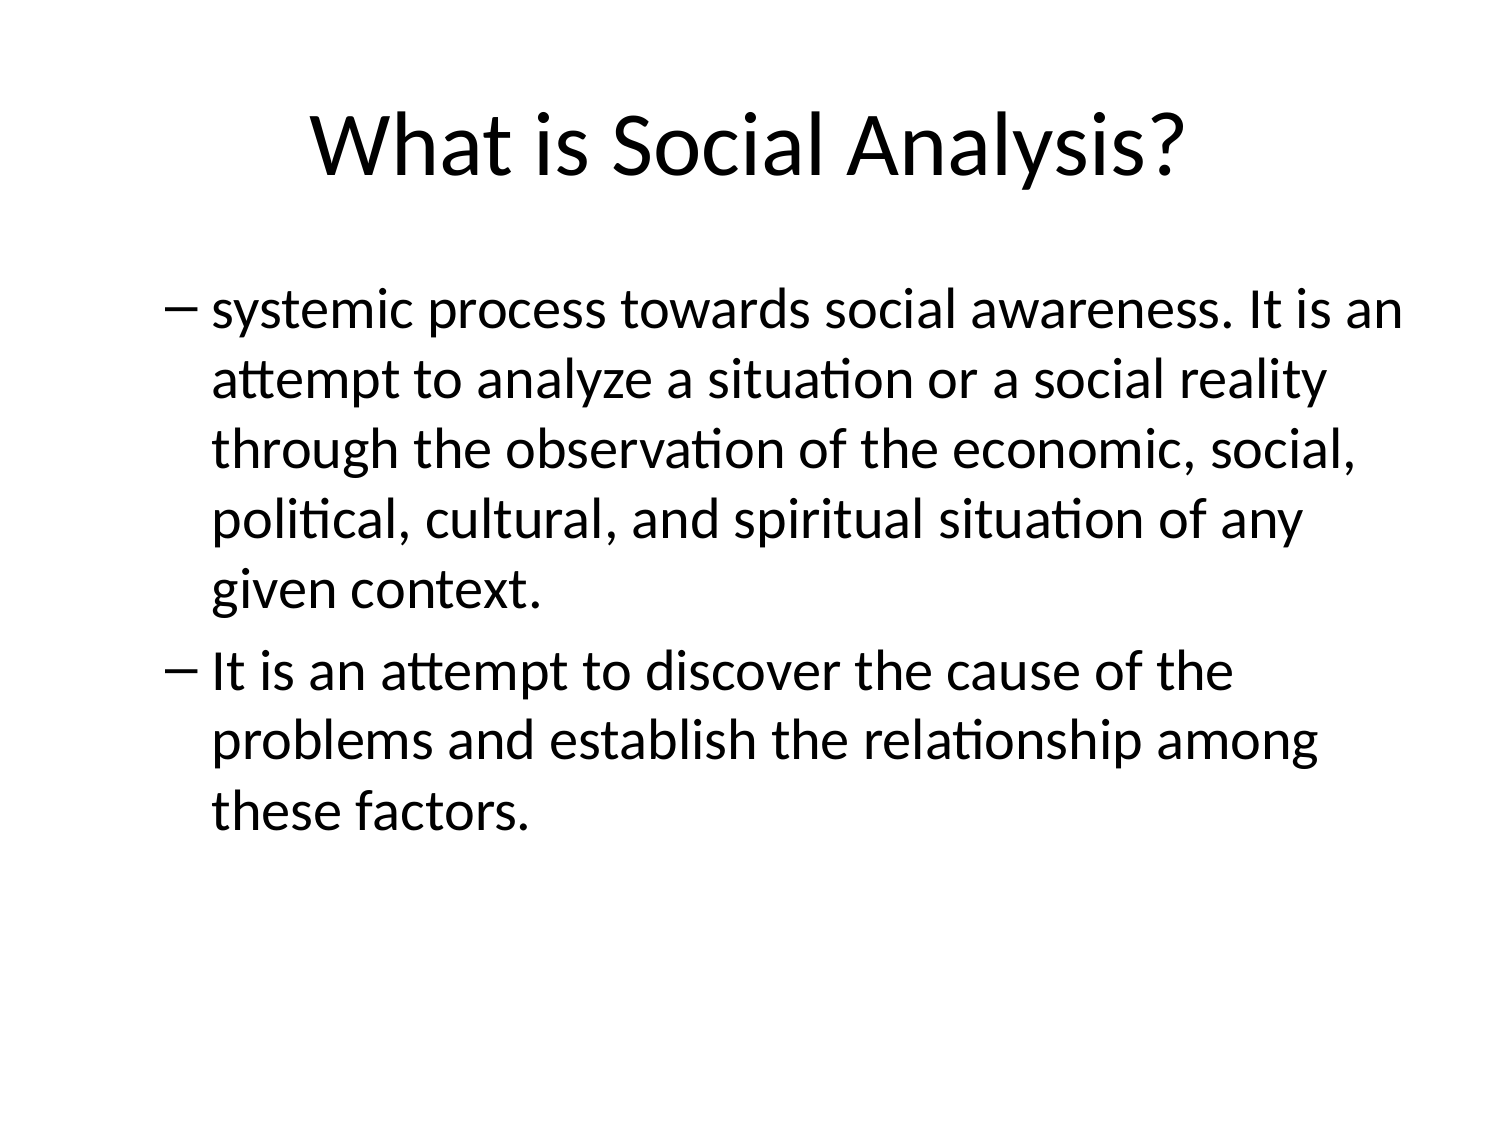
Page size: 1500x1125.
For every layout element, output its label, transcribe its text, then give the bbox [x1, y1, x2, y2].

list systemic process towards social awareness. It is an attempt to analyze a situation or a social reality through the observation of the economic, social, political, cultural, and spiritual situation of any given context. It is an attempt to discover the cause of the problems and establish the relationship among these factors. [75, 262, 1425, 1005]
title What is Social Analysis? [75, 45, 1425, 233]
